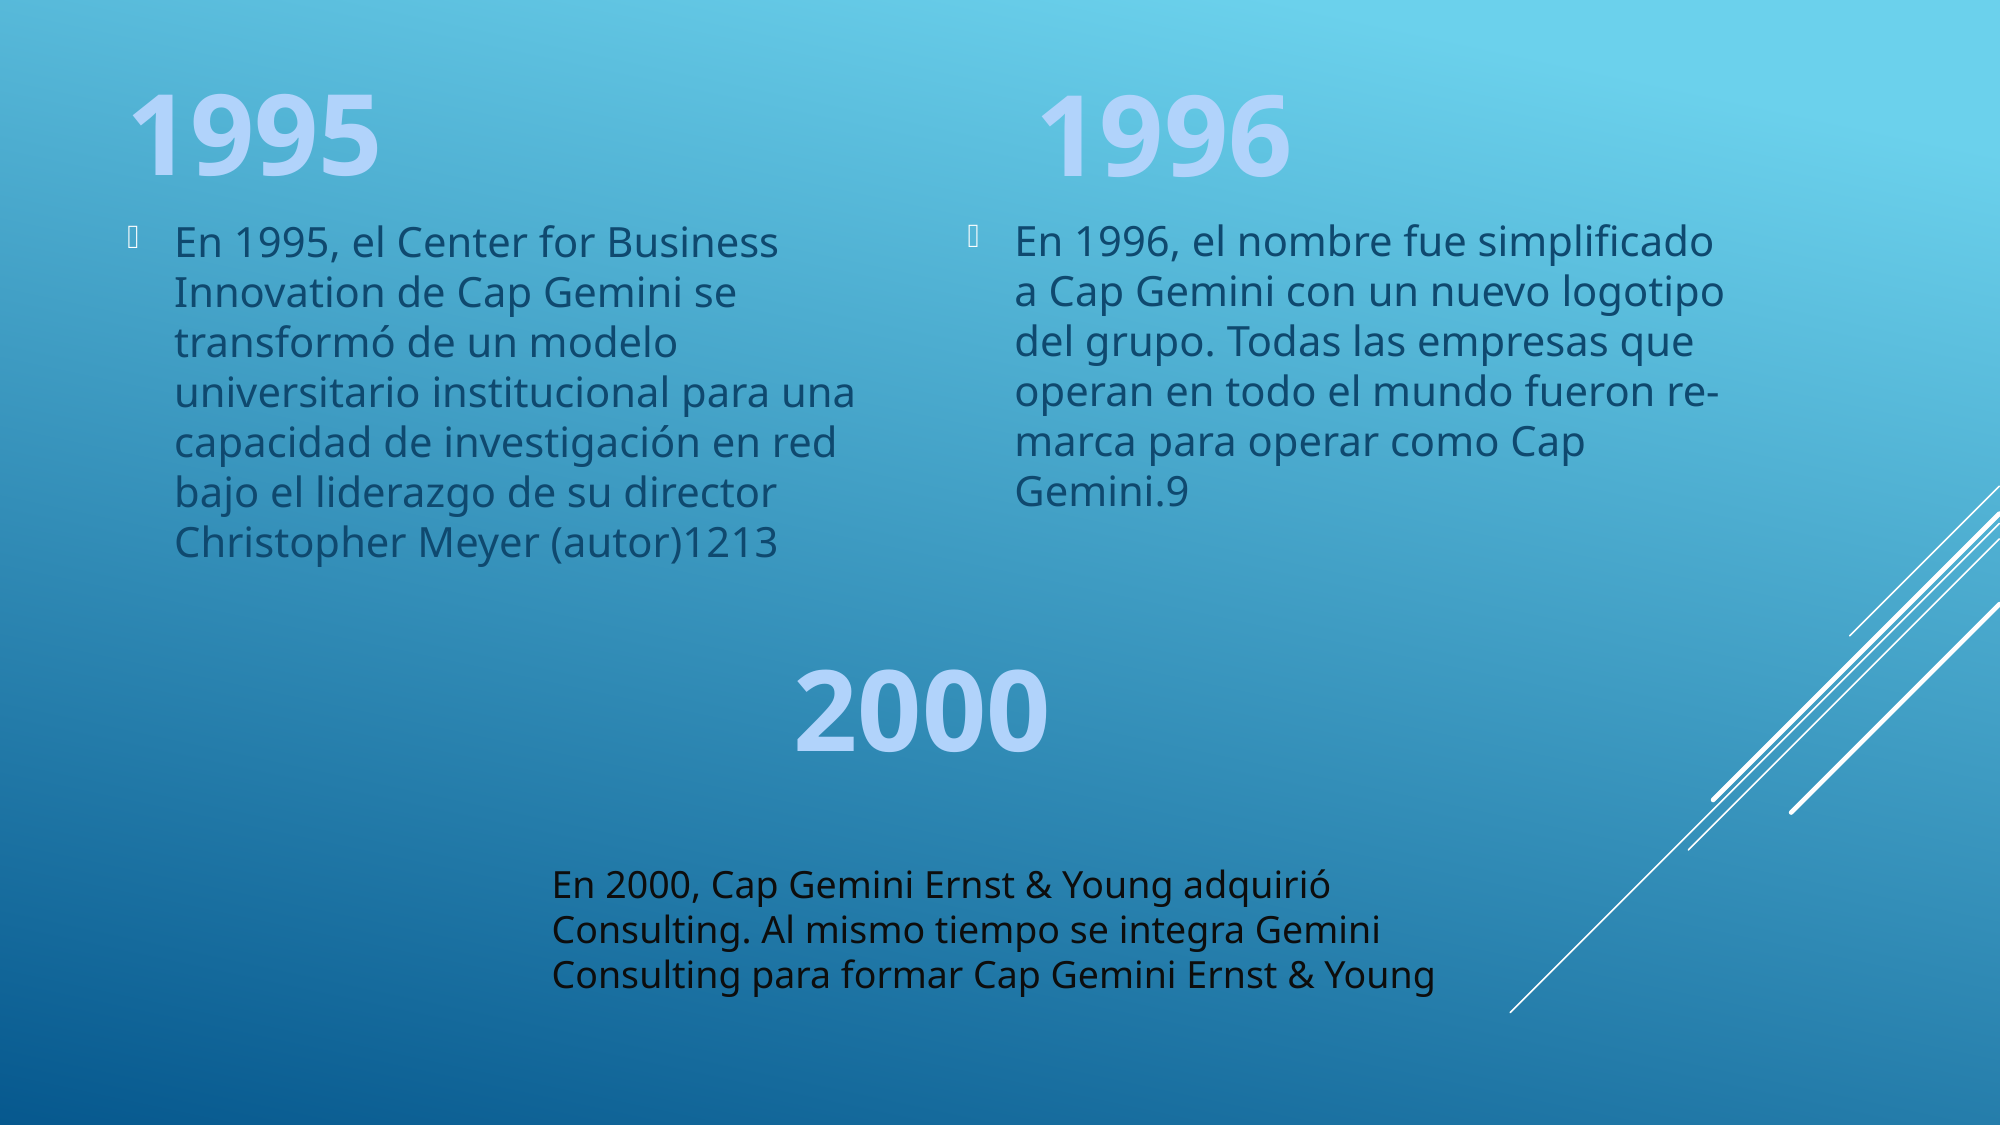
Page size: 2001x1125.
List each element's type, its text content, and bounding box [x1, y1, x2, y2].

text_box En 2000, Cap Gemini Ernst & Young adquirió Consulting. Al mismo tiempo se integra Gemini Consulting para formar Cap Gemini Ernst & Young [536, 854, 1537, 1004]
list En 1996, el nombre fue simplificado a Cap Gemini con un nuevo logotipo del grupo. Todas las empresas que operan en todo el mundo fueron re-marca para operar como Cap Gemini.9​ [952, 207, 1762, 705]
text_box 2000 [778, 631, 1066, 782]
list En 1995, el Center for Business Innovation de Cap Gemini se transformó de un modelo universitario institucional para una capacidad de investigación en red bajo el liderazgo de su director Christopher Meyer (autor)12​13​ [112, 208, 923, 706]
text_box 1995 [111, 55, 399, 206]
text_box 1996 [1020, 56, 1308, 207]
